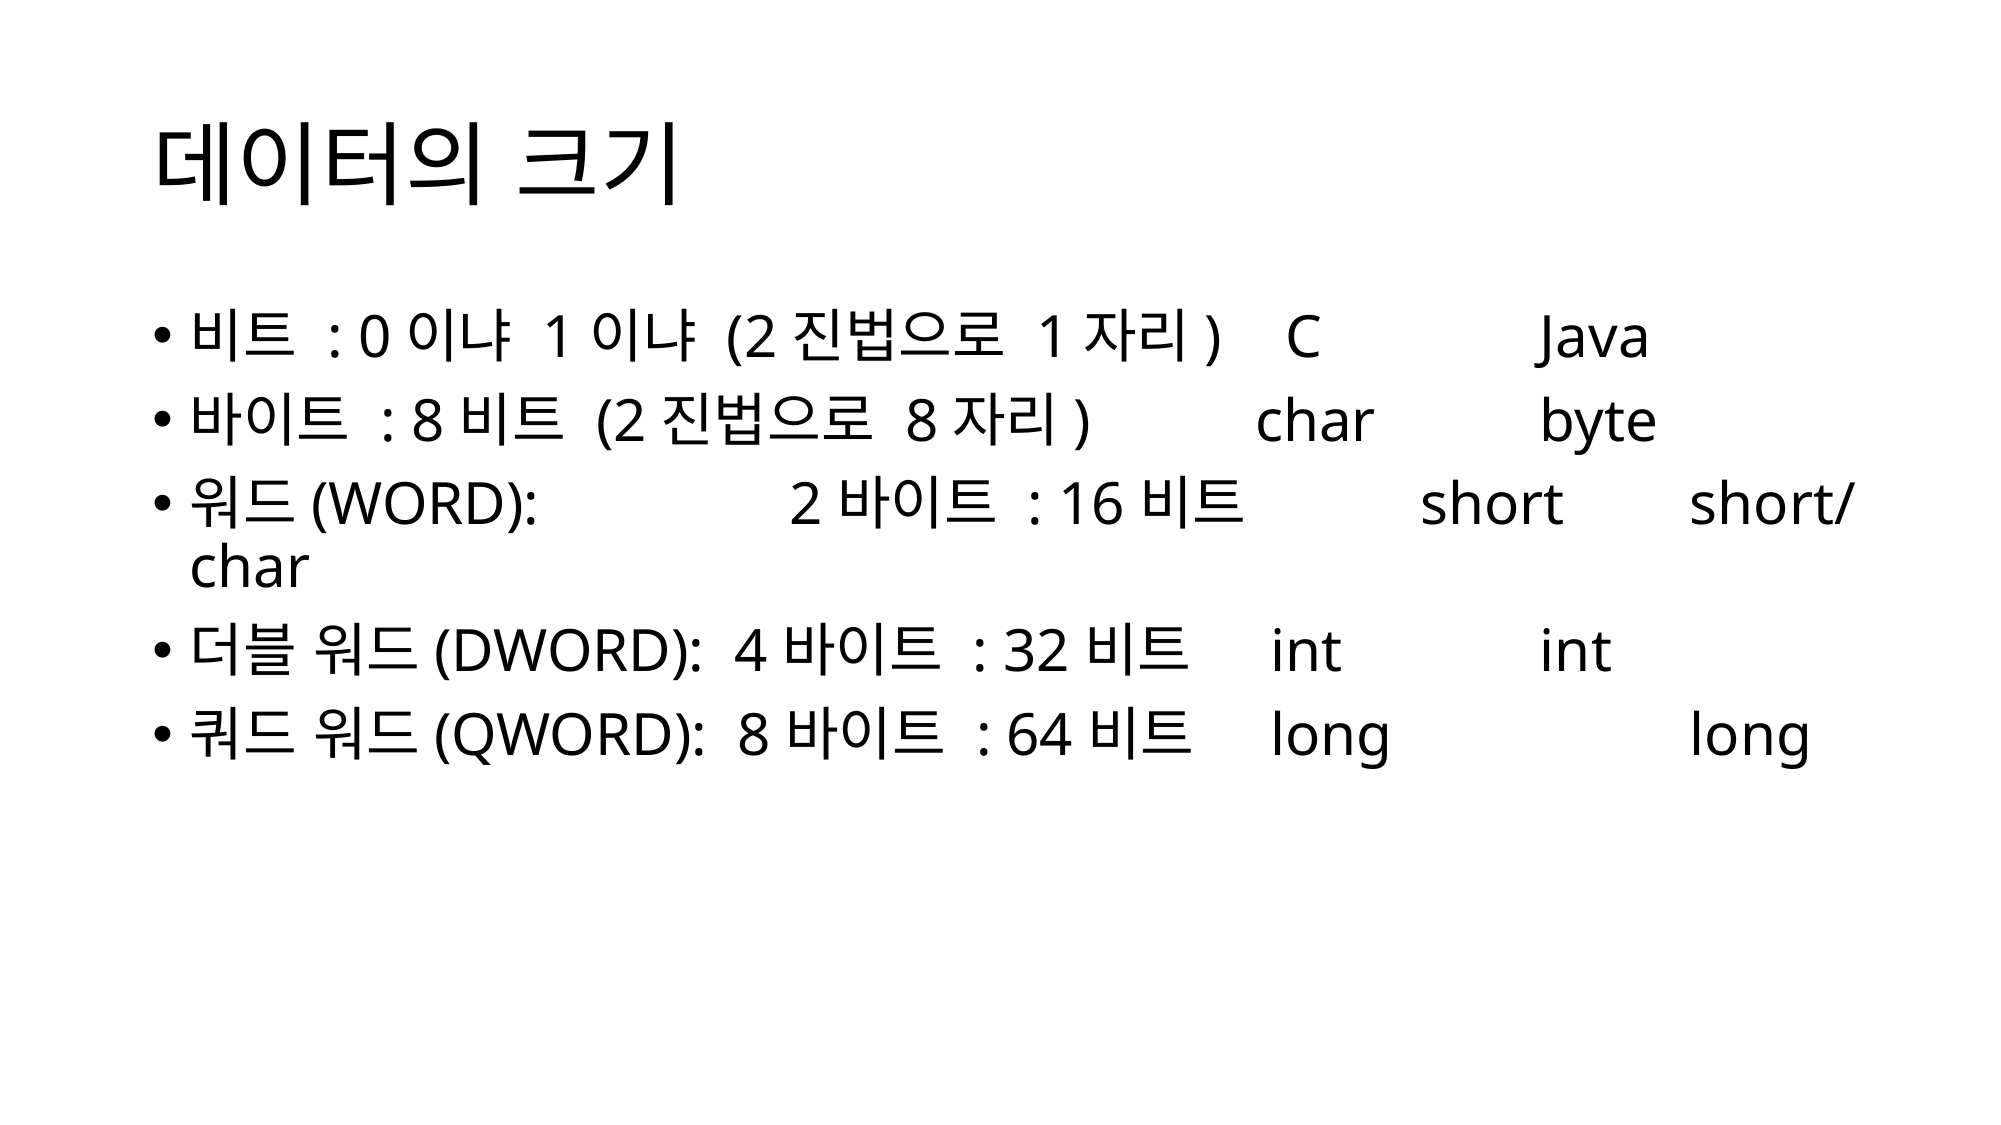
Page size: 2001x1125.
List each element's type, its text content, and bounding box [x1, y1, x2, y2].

list 비트 : 0이냐 1이냐 (2진법으로 1자리) C Java 바이트 : 8비트 (2진법으로 8자리) char byte 워드(WORD): 2바이트 : 16비트 short short/char 더블 워드(DWORD): 4바이트 : 32비트 int int 쿼드 워드(QWORD): 8바이트 : 64비트 long long [137, 299, 1940, 1014]
title 데이터의 크기 [137, 59, 1863, 278]
